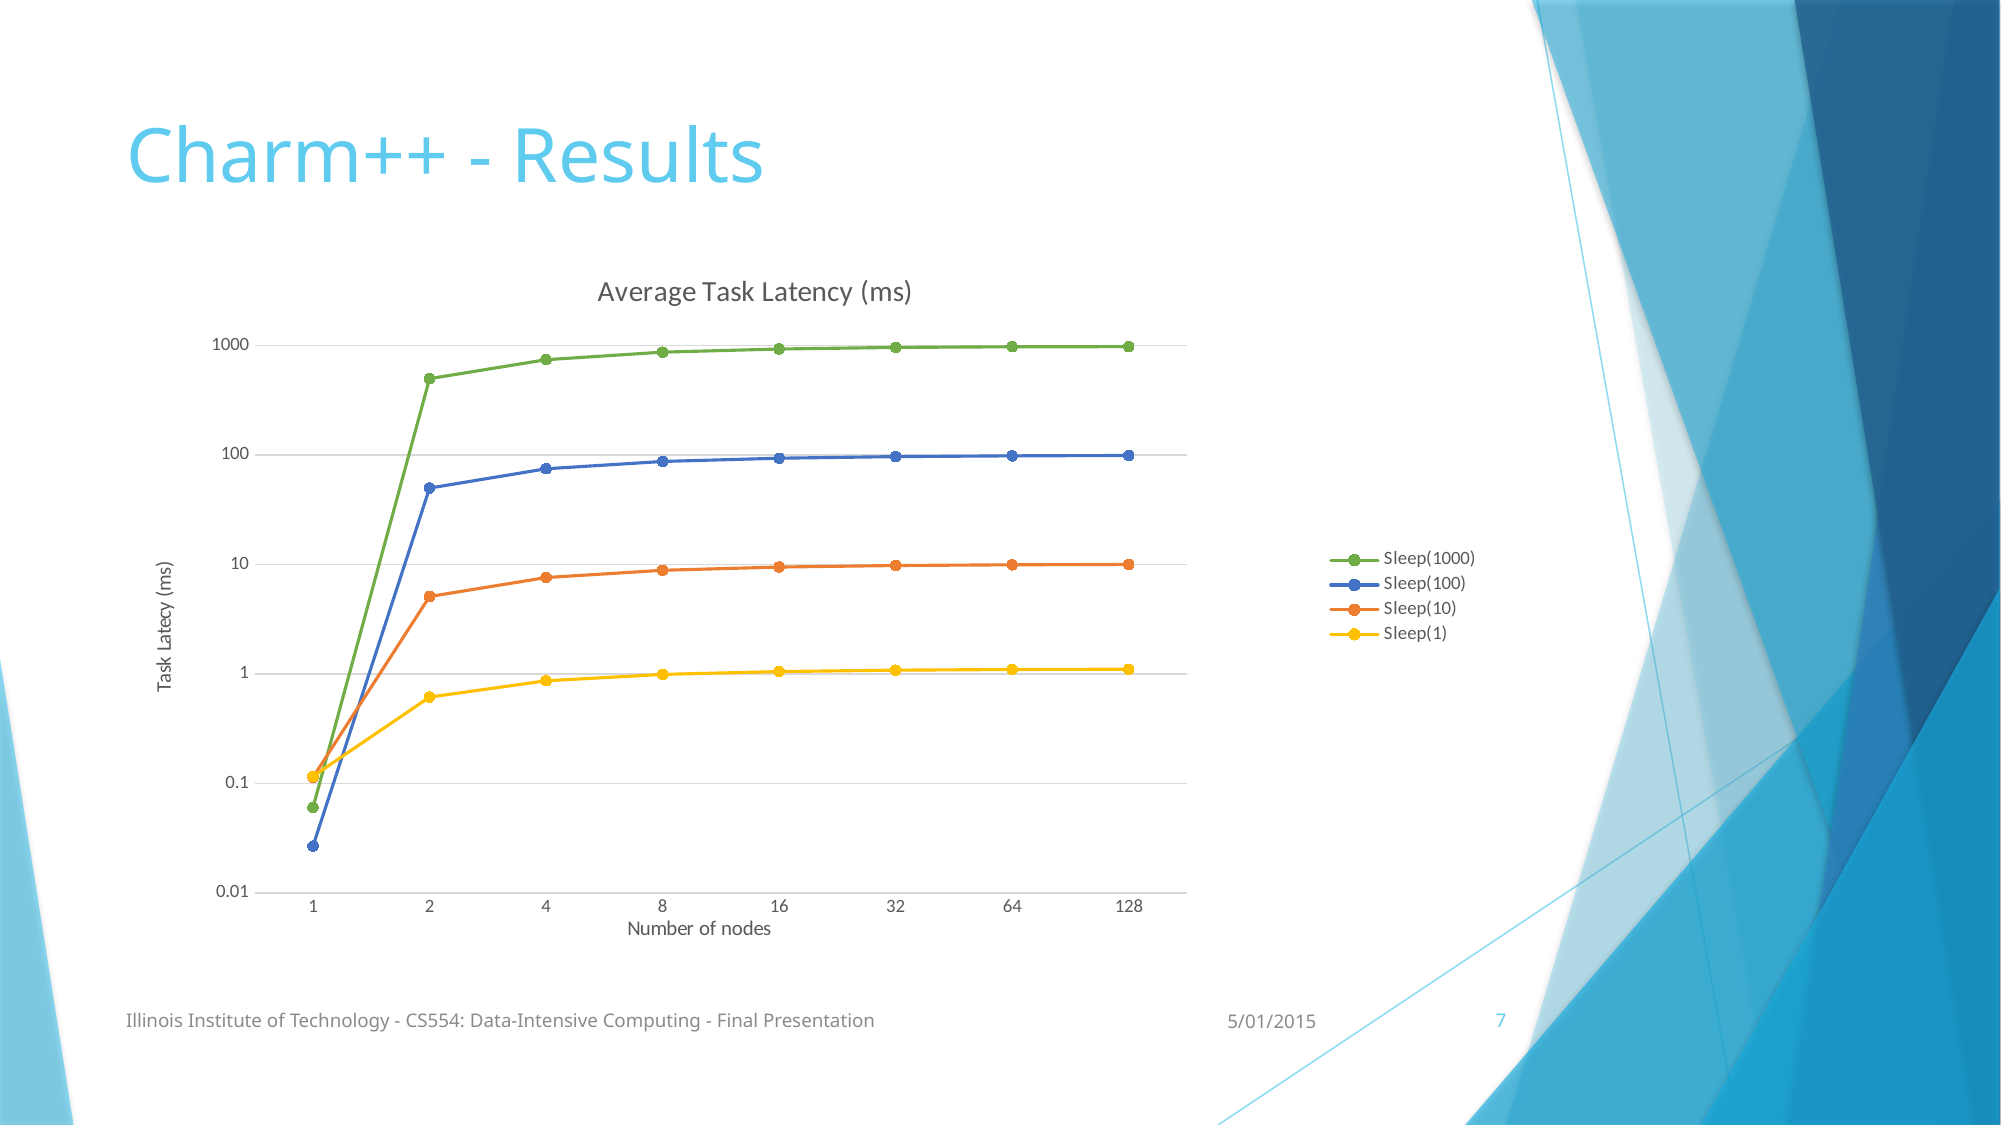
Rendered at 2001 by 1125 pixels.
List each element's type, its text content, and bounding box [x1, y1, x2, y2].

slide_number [1181, 991, 1332, 1051]
slide_number 7 [1409, 991, 1522, 1051]
title Charm++ - Results [111, 99, 1522, 317]
footer Illinois Institute of Technology - CS554: Data-Intensive Computing - Final Presentation [111, 991, 1145, 1051]
chart [15, 248, 1496, 947]
